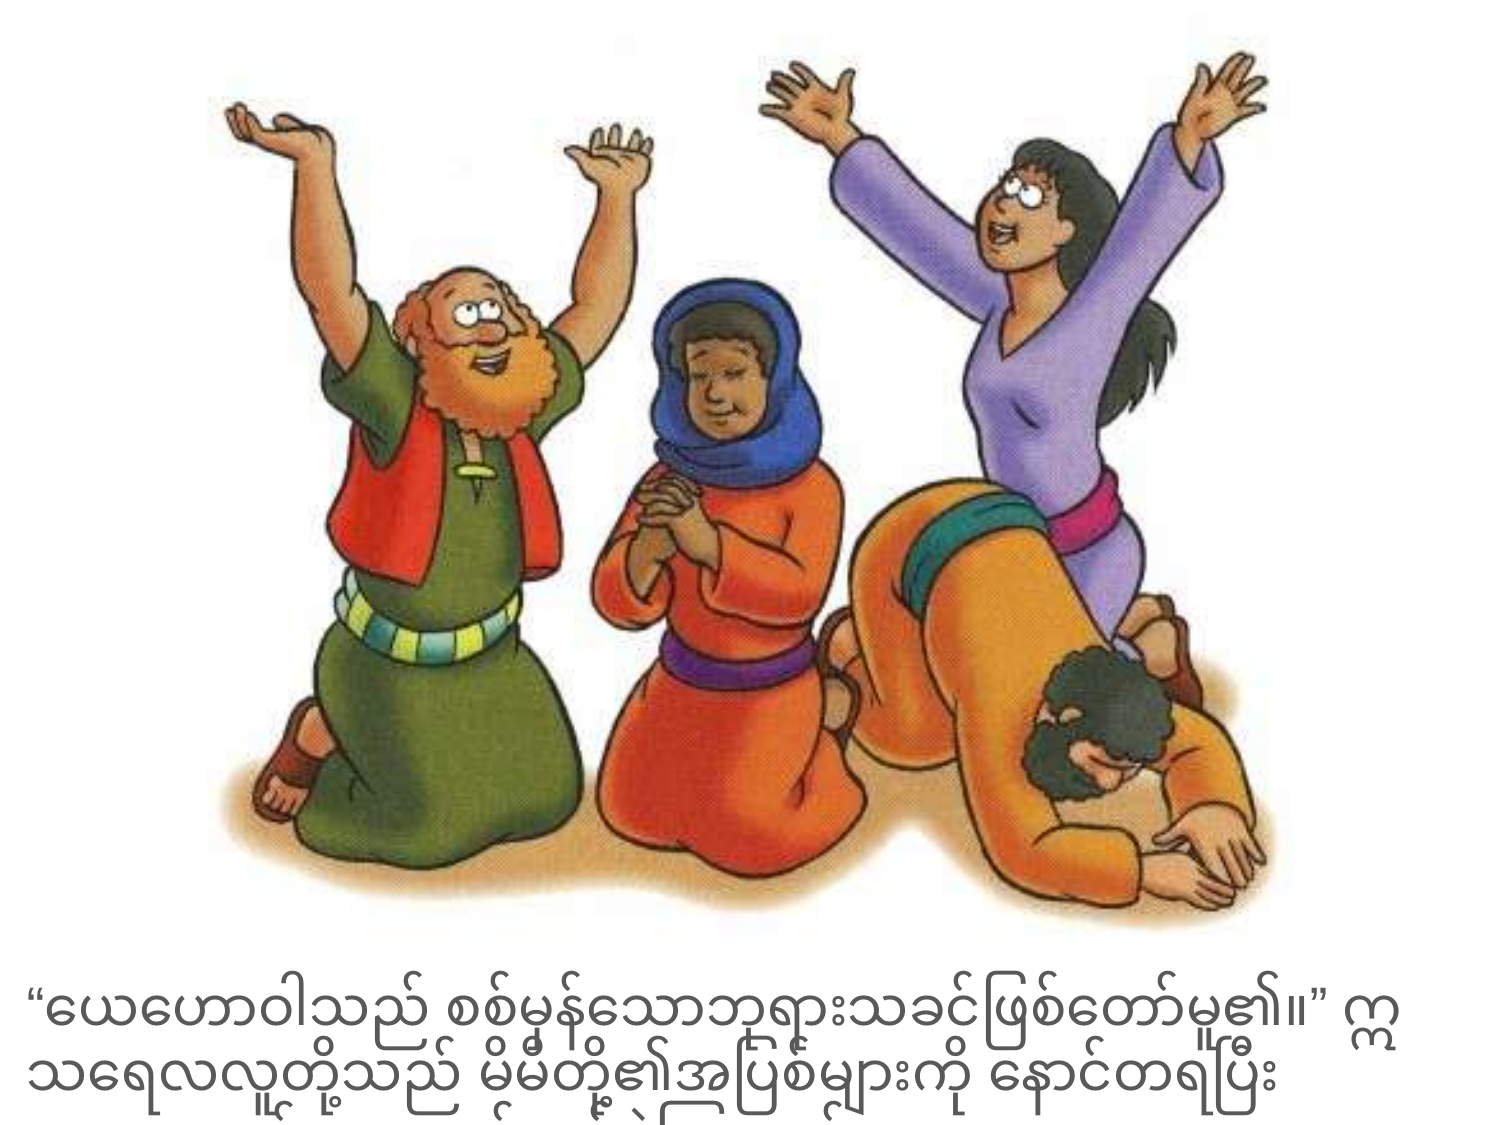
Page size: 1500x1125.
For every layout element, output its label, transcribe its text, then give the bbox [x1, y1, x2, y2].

picture [207, 0, 1293, 953]
text_box “ယေဟောဝါသည် စစ်မှန်သောဘုရားသခင်ဖြစ်တော်မူ၏။” ဣသရေလလူတို့သည် မိမိတို့၏အပြစ်များကို နောင်တရပြီး ဘုရားသခင်အား ဂုဏ်တင်ခဲ့ကြသည်။ [11, 964, 1498, 1125]
